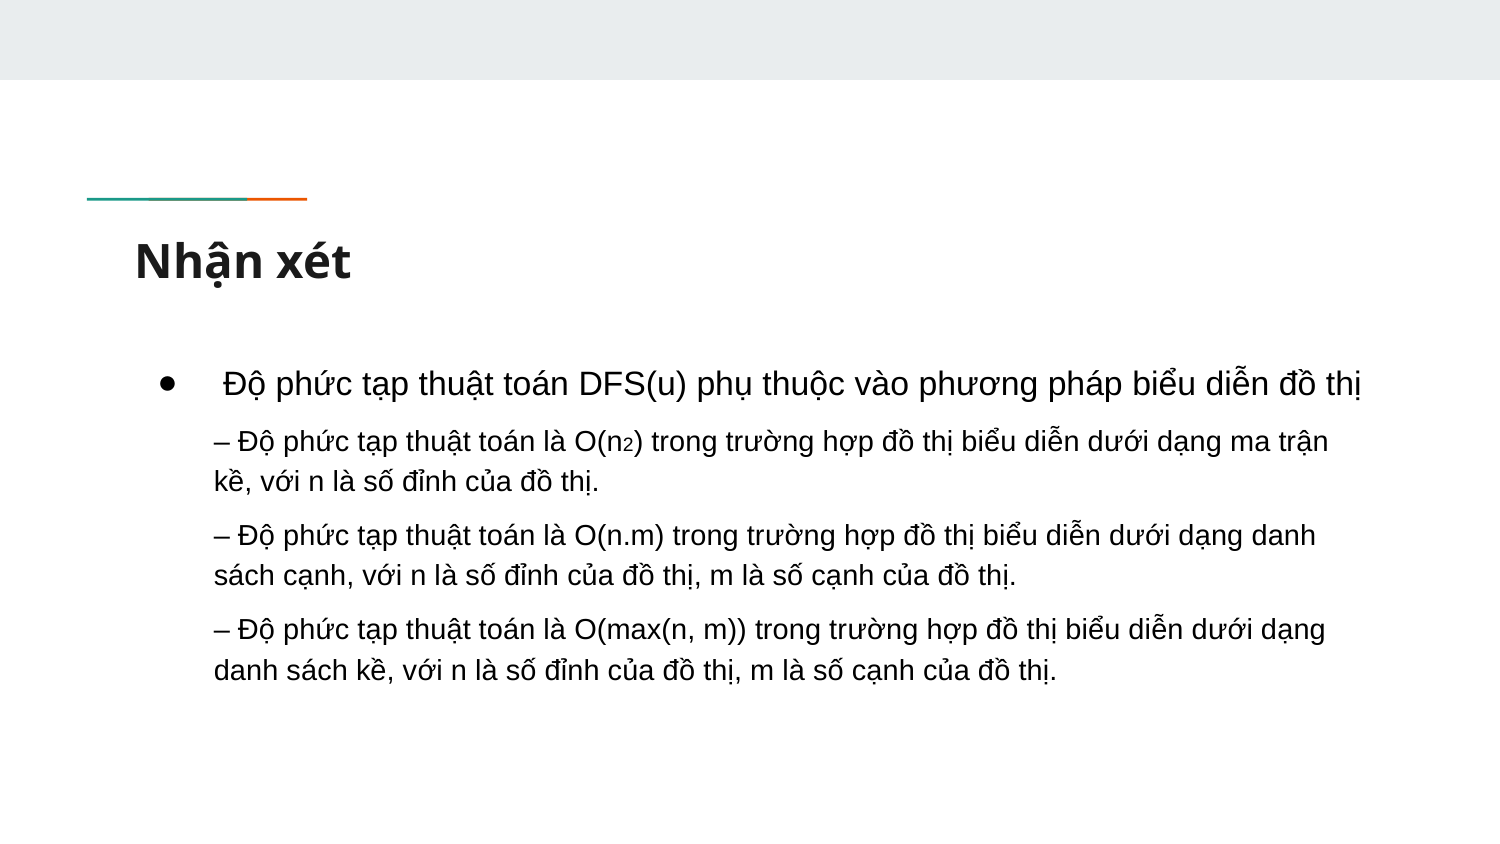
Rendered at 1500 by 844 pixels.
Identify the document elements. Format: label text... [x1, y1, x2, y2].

title Nhận xét [119, 216, 1381, 305]
list Độ phức tạp thuật toán DFS(u) phụ thuộc vào phương pháp biểu diễn đồ thị – Độ phức tạp thuật toán là O(n2) trong trường hợp đồ thị biểu diễn dưới dạng ma trận kề, với n là số đỉnh của đồ thị. – Độ phức tạp thuật toán là O(n.m) trong trường hợp đồ thị biểu diễn dưới dạng danh sách cạnh, với n là số đỉnh của đồ thị, m là số cạnh của đồ thị. – Độ phức tạp thuật toán là O(max(n, m)) trong trường hợp đồ thị biểu diễn dưới dạng danh sách kề, với n là số đỉnh của đồ thị, m là số cạnh của đồ thị. [119, 341, 1381, 712]
